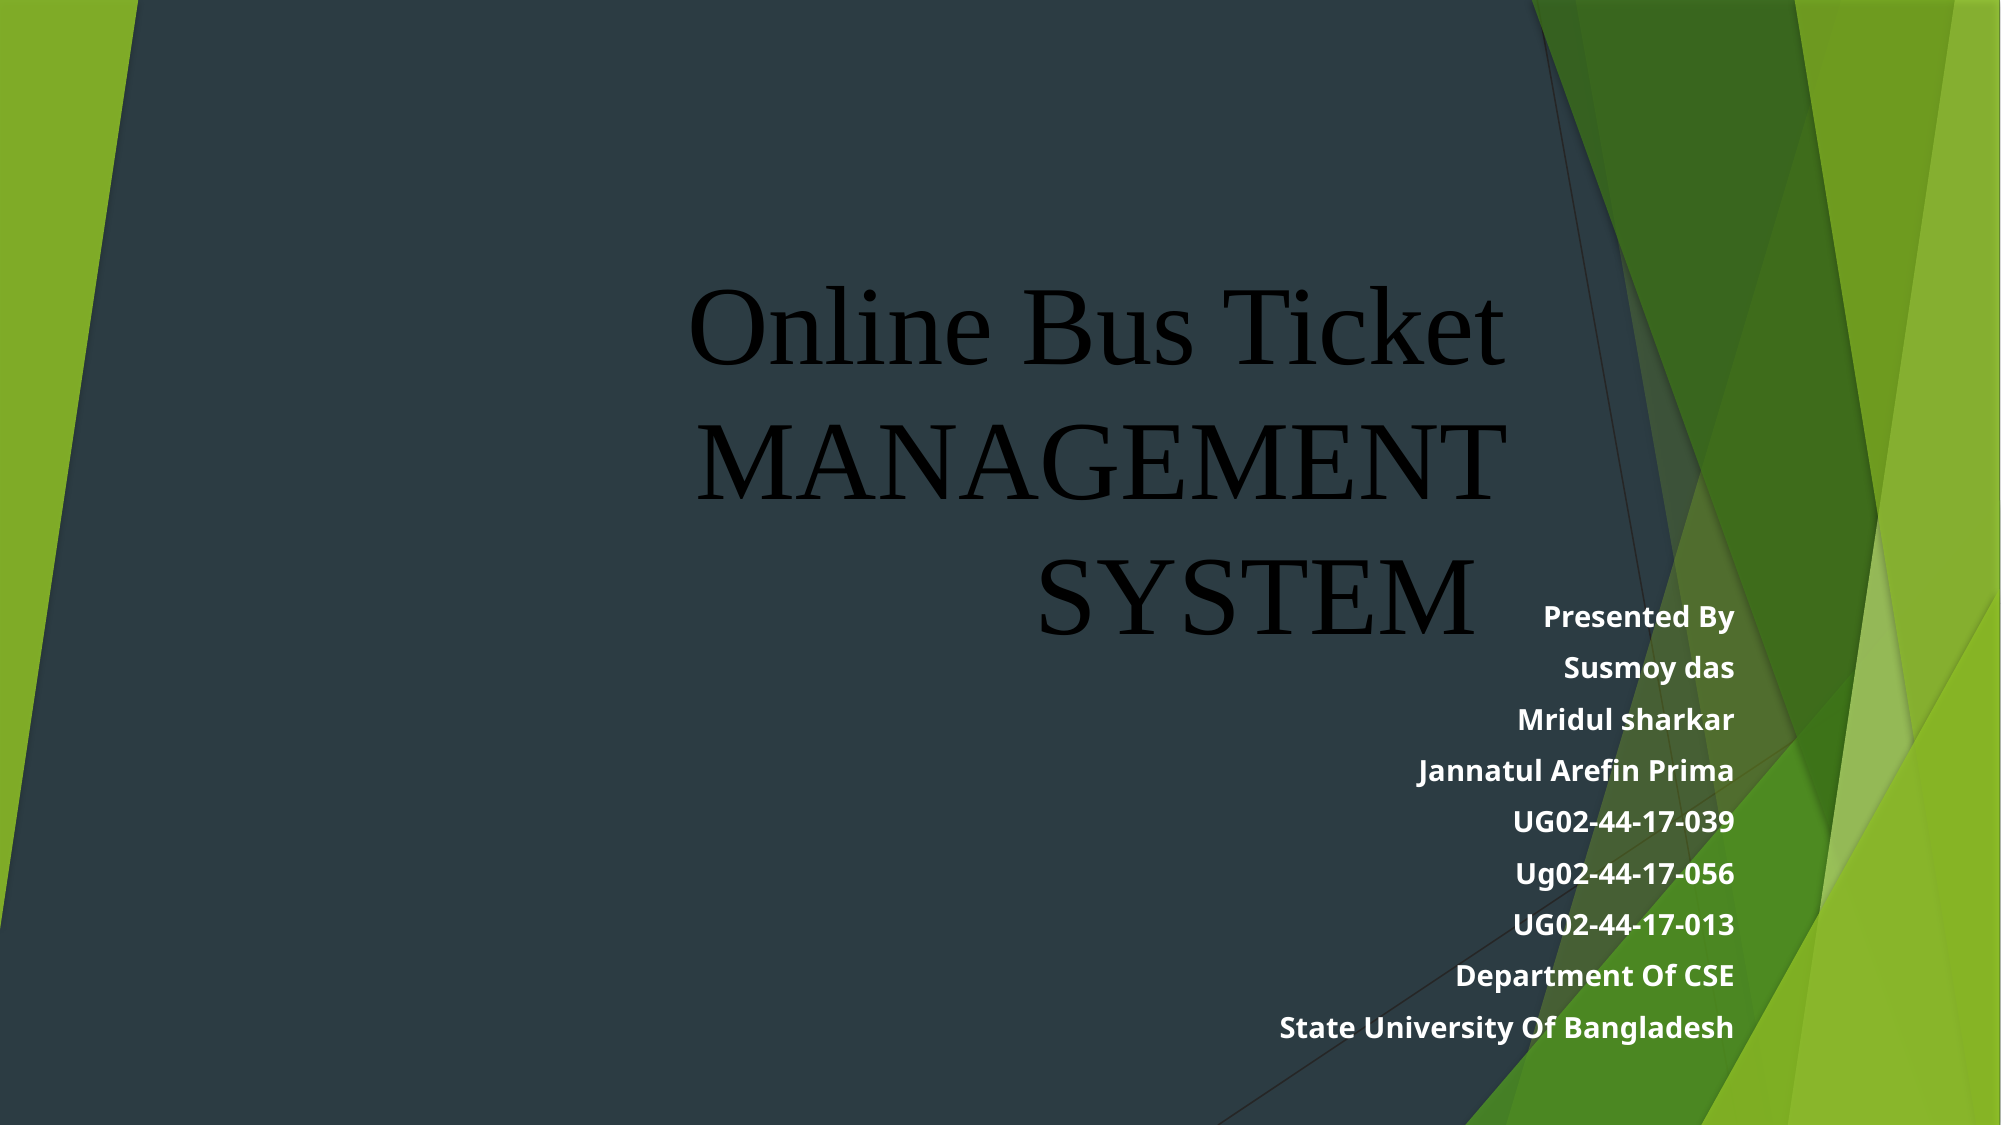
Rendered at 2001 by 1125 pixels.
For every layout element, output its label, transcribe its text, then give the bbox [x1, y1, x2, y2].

subtitle Presented By Susmoy das Mridul sharkar Jannatul Arefin Prima UG02-44-17-039 Ug02-44-17-056 UG02-44-17-013 Department Of CSE State University Of Bangladesh [249, 590, 1750, 1055]
title Online Bus Ticket MANAGEMENT SYSTEM [247, 394, 1522, 665]
